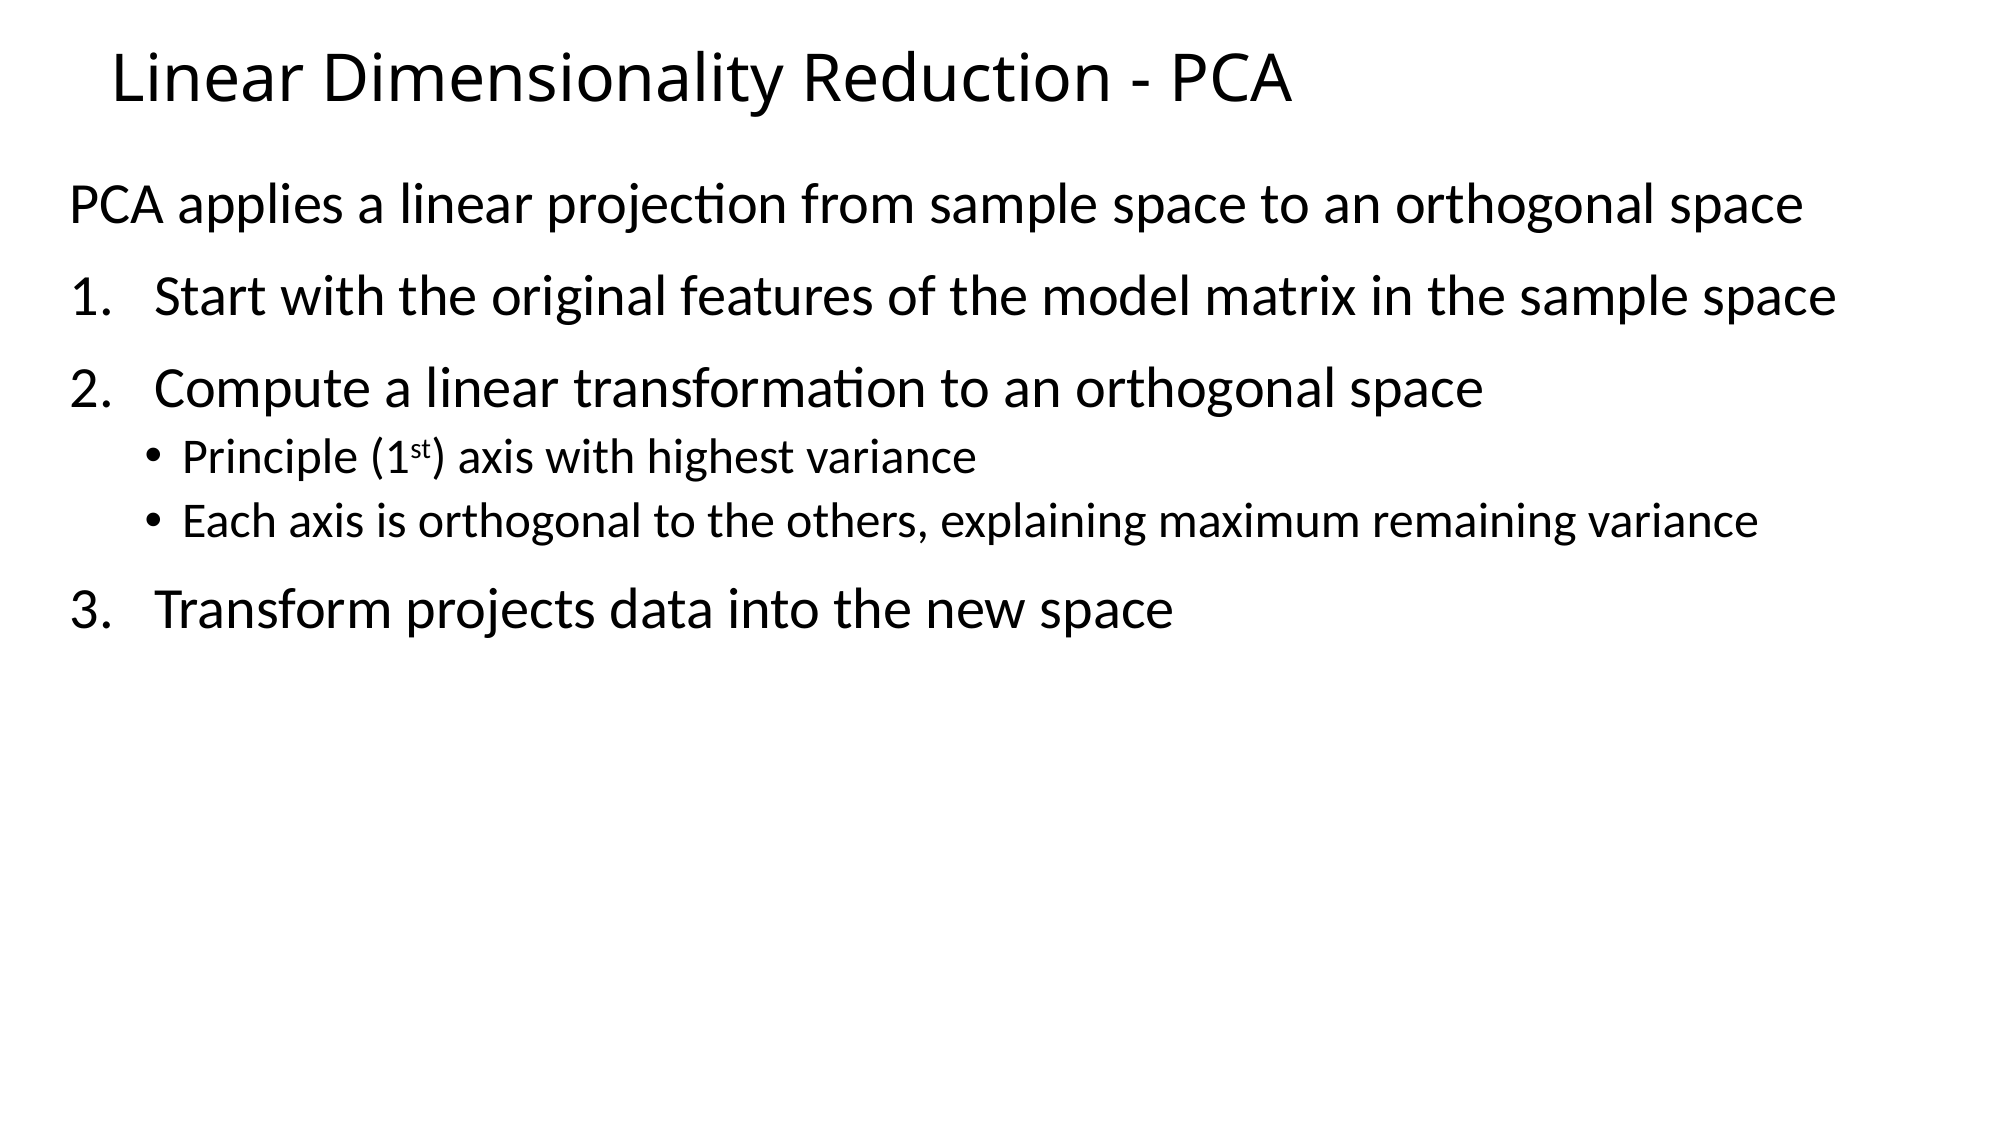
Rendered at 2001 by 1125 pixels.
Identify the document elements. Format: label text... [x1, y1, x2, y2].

title Linear Dimensionality Reduction - PCA [95, 36, 1821, 124]
list PCA applies a linear projection from sample space to an orthogonal space Start with the original features of the model matrix in the sample space Compute a linear transformation to an orthogonal space Principle (1st) axis with highest variance Each axis is orthogonal to the others, explaining maximum remaining variance Transform projects data into the new space [54, 165, 1946, 1083]
